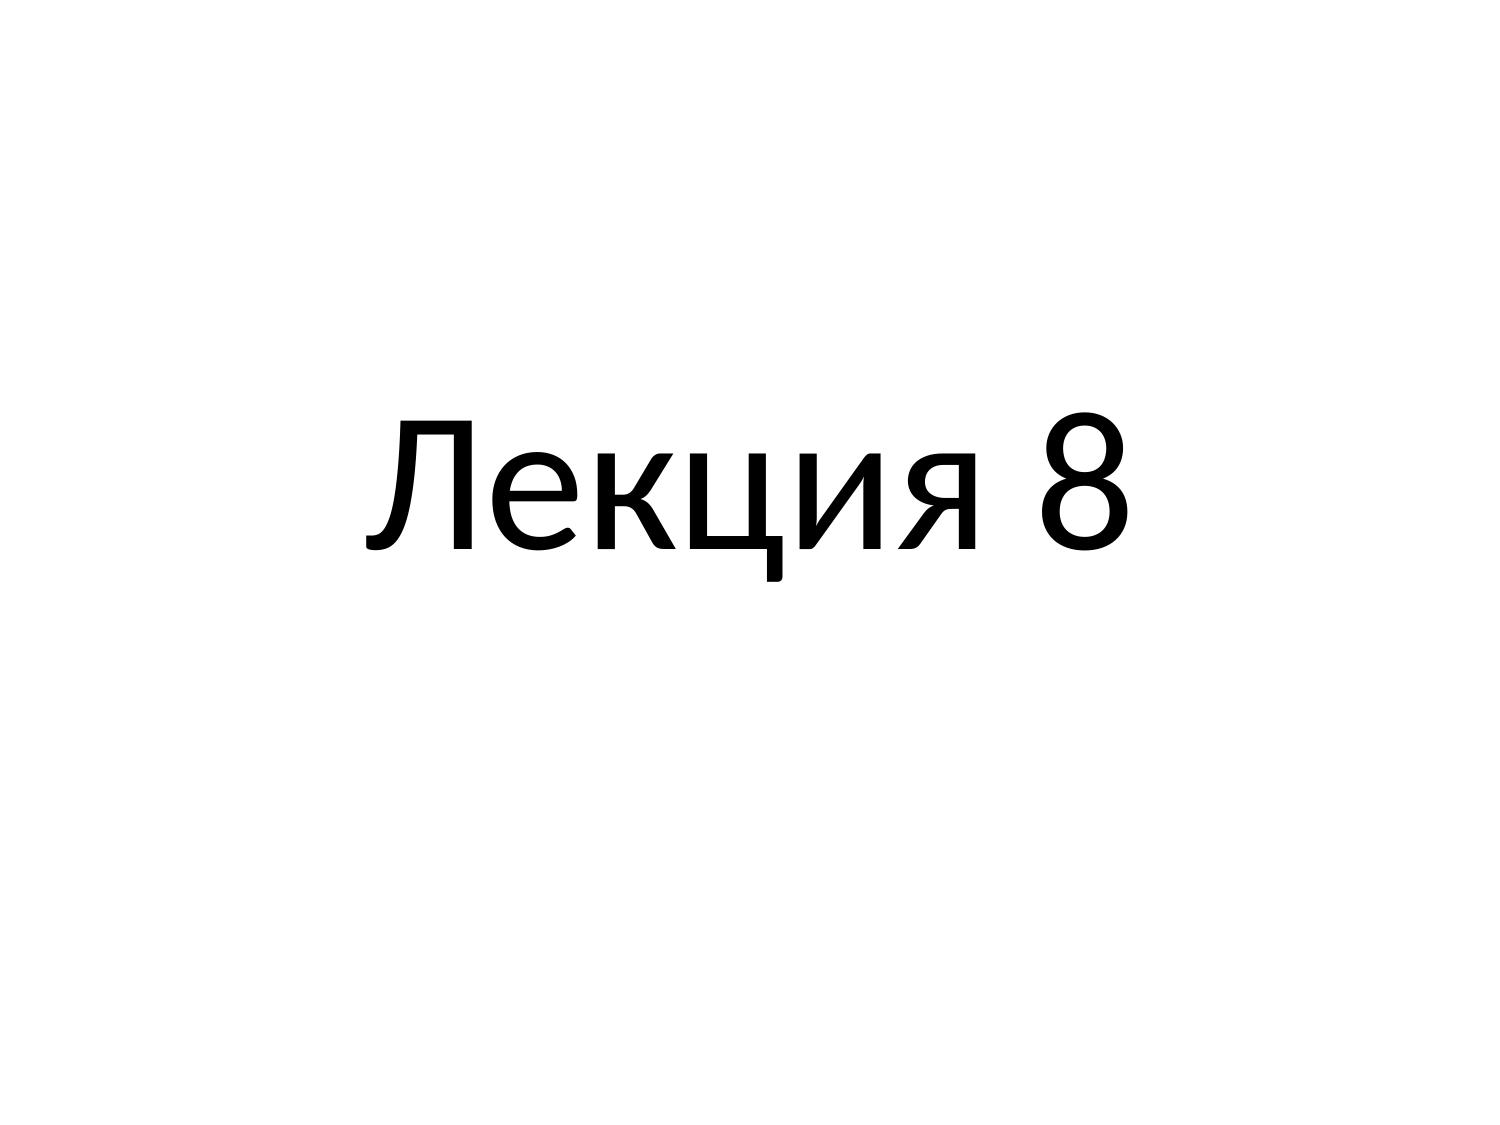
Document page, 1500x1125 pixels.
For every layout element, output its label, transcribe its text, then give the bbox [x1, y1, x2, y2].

title Лекция 8 [112, 349, 1388, 591]
